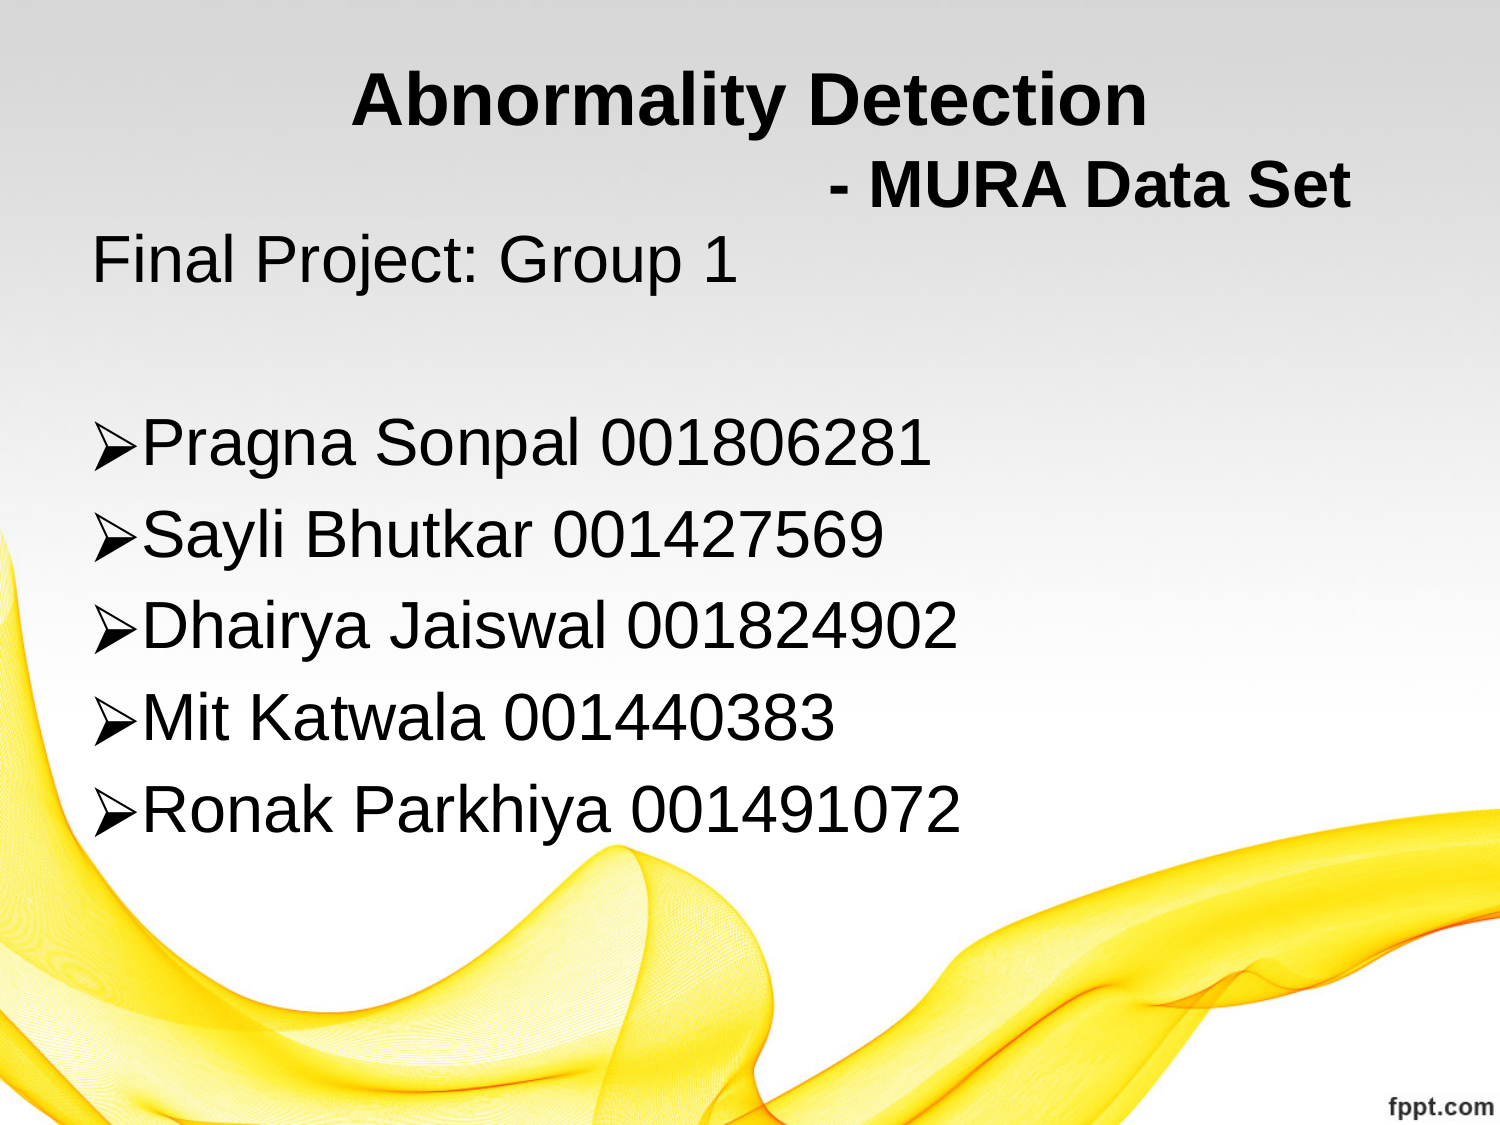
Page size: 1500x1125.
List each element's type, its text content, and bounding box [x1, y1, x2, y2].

subtitle Final Project: Group 1 Pragna Sonpal 001806281 Sayli Bhutkar 001427569 Dhairya Jaiswal 001824902 Mit Katwala 001440383 Ronak Parkhiya 001491072 [76, 208, 1193, 1047]
picture [0, 0, 1500, 1125]
title Abnormality Detection - MURA Data Set [111, 78, 1388, 304]
